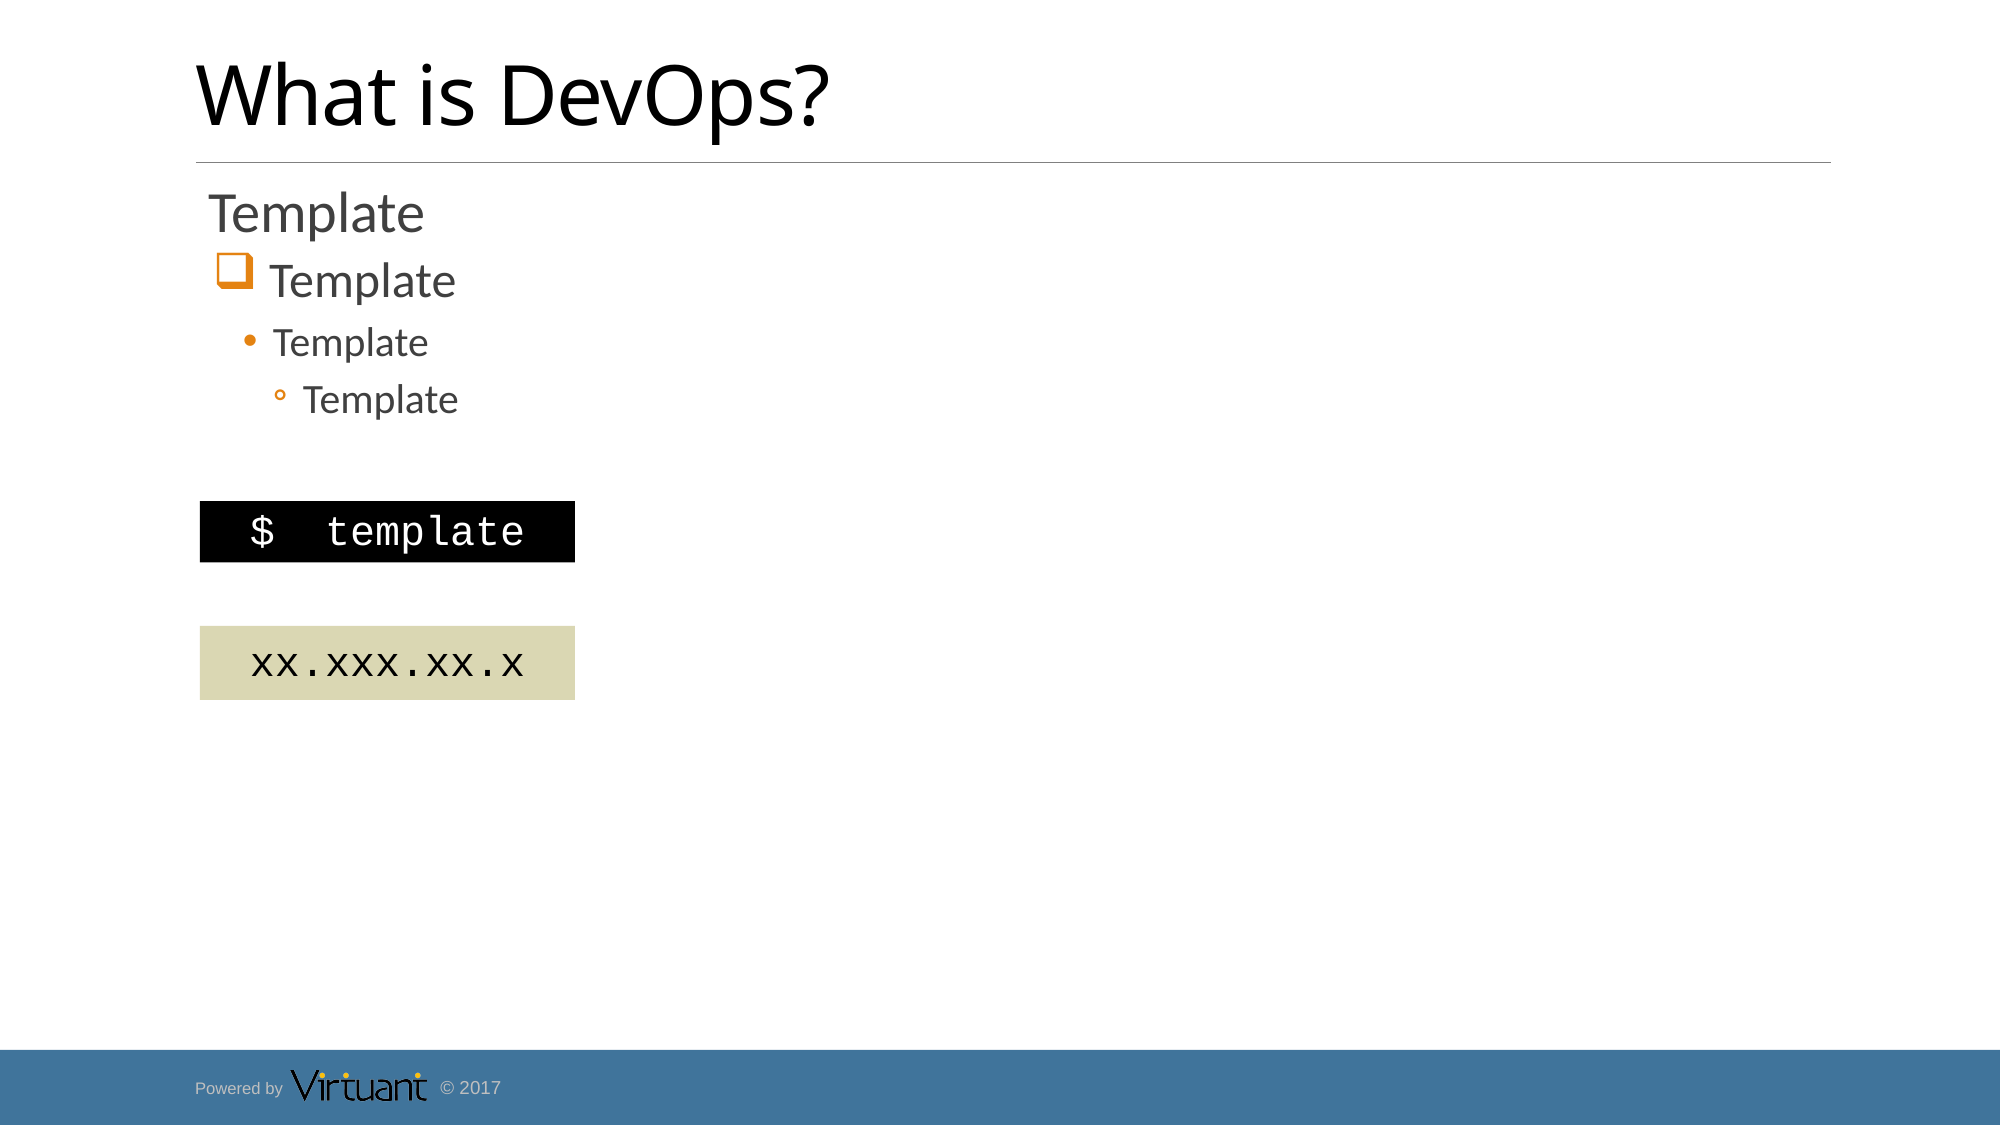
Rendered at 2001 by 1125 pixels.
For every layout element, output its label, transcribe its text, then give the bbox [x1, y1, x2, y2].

title What is DevOps? [180, 47, 1830, 150]
text_box xx.xxx.xx.x [199, 625, 575, 700]
text_box $ template [199, 501, 575, 563]
picture [290, 1070, 427, 1102]
list Template Template Template Template [180, 174, 1830, 963]
